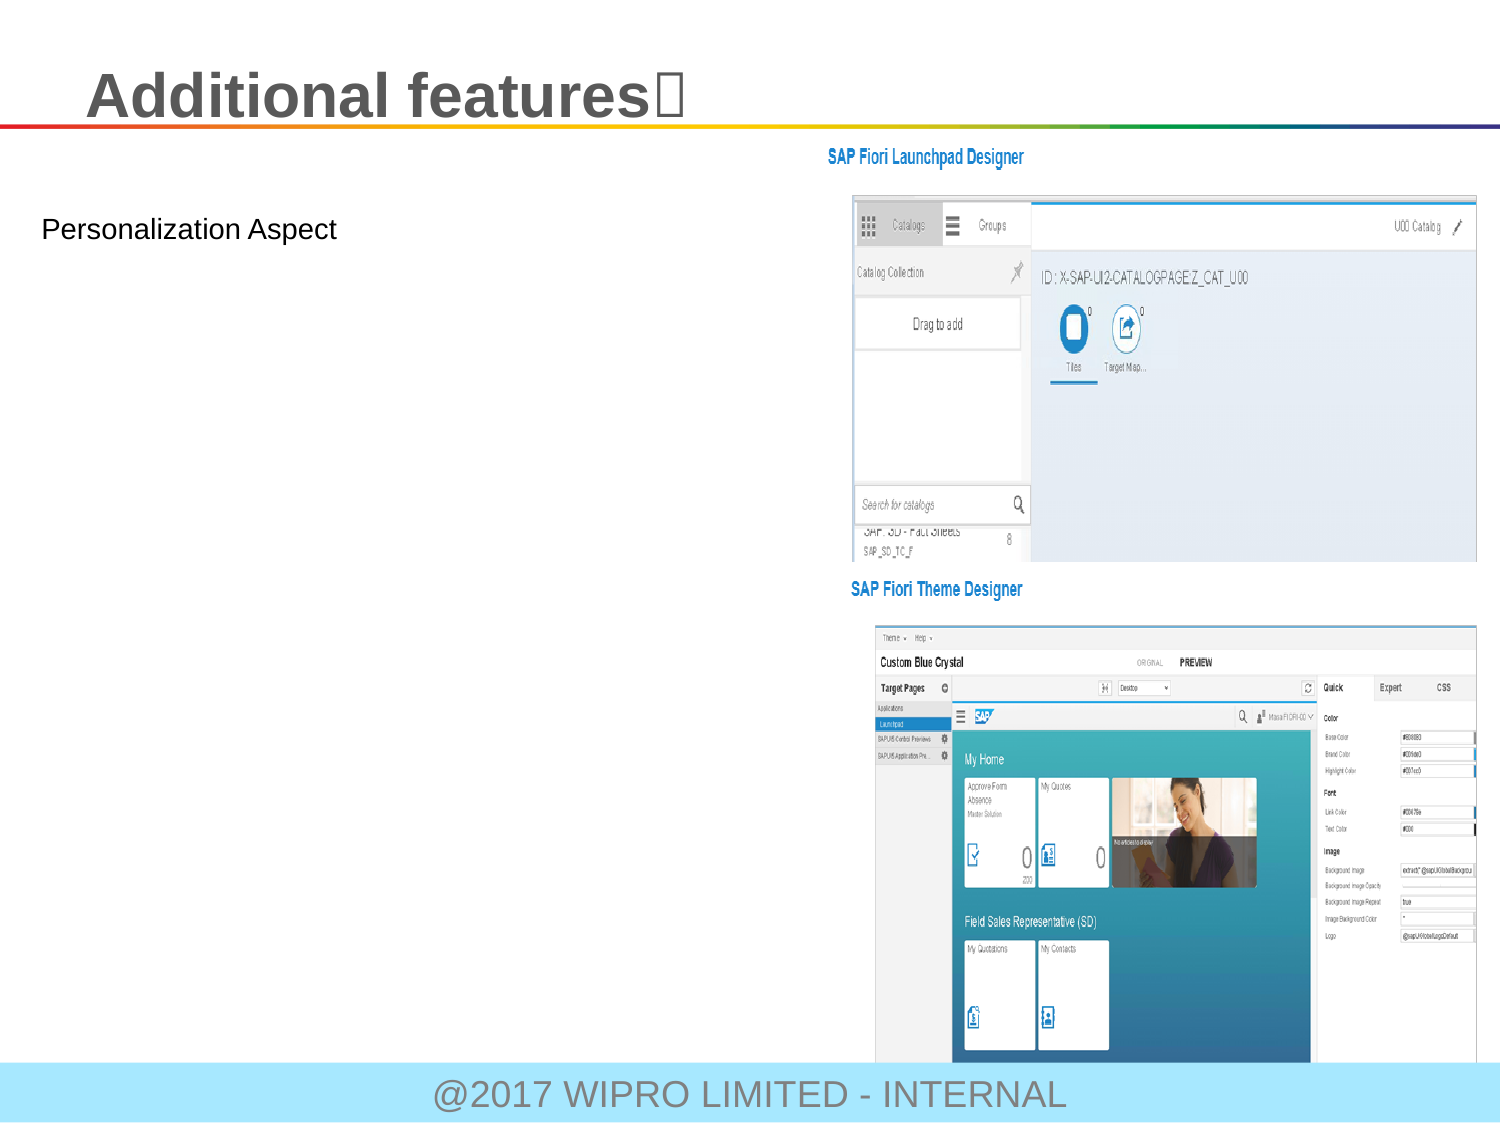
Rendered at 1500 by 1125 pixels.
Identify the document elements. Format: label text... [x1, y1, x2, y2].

picture [821, 138, 1478, 562]
picture [843, 578, 1478, 1074]
text_box @2017 WIPRO LIMITED - INTERNAL [0, 1062, 1500, 1123]
list Additional features [70, 47, 1421, 139]
list Personalization Aspect [26, 167, 752, 1026]
